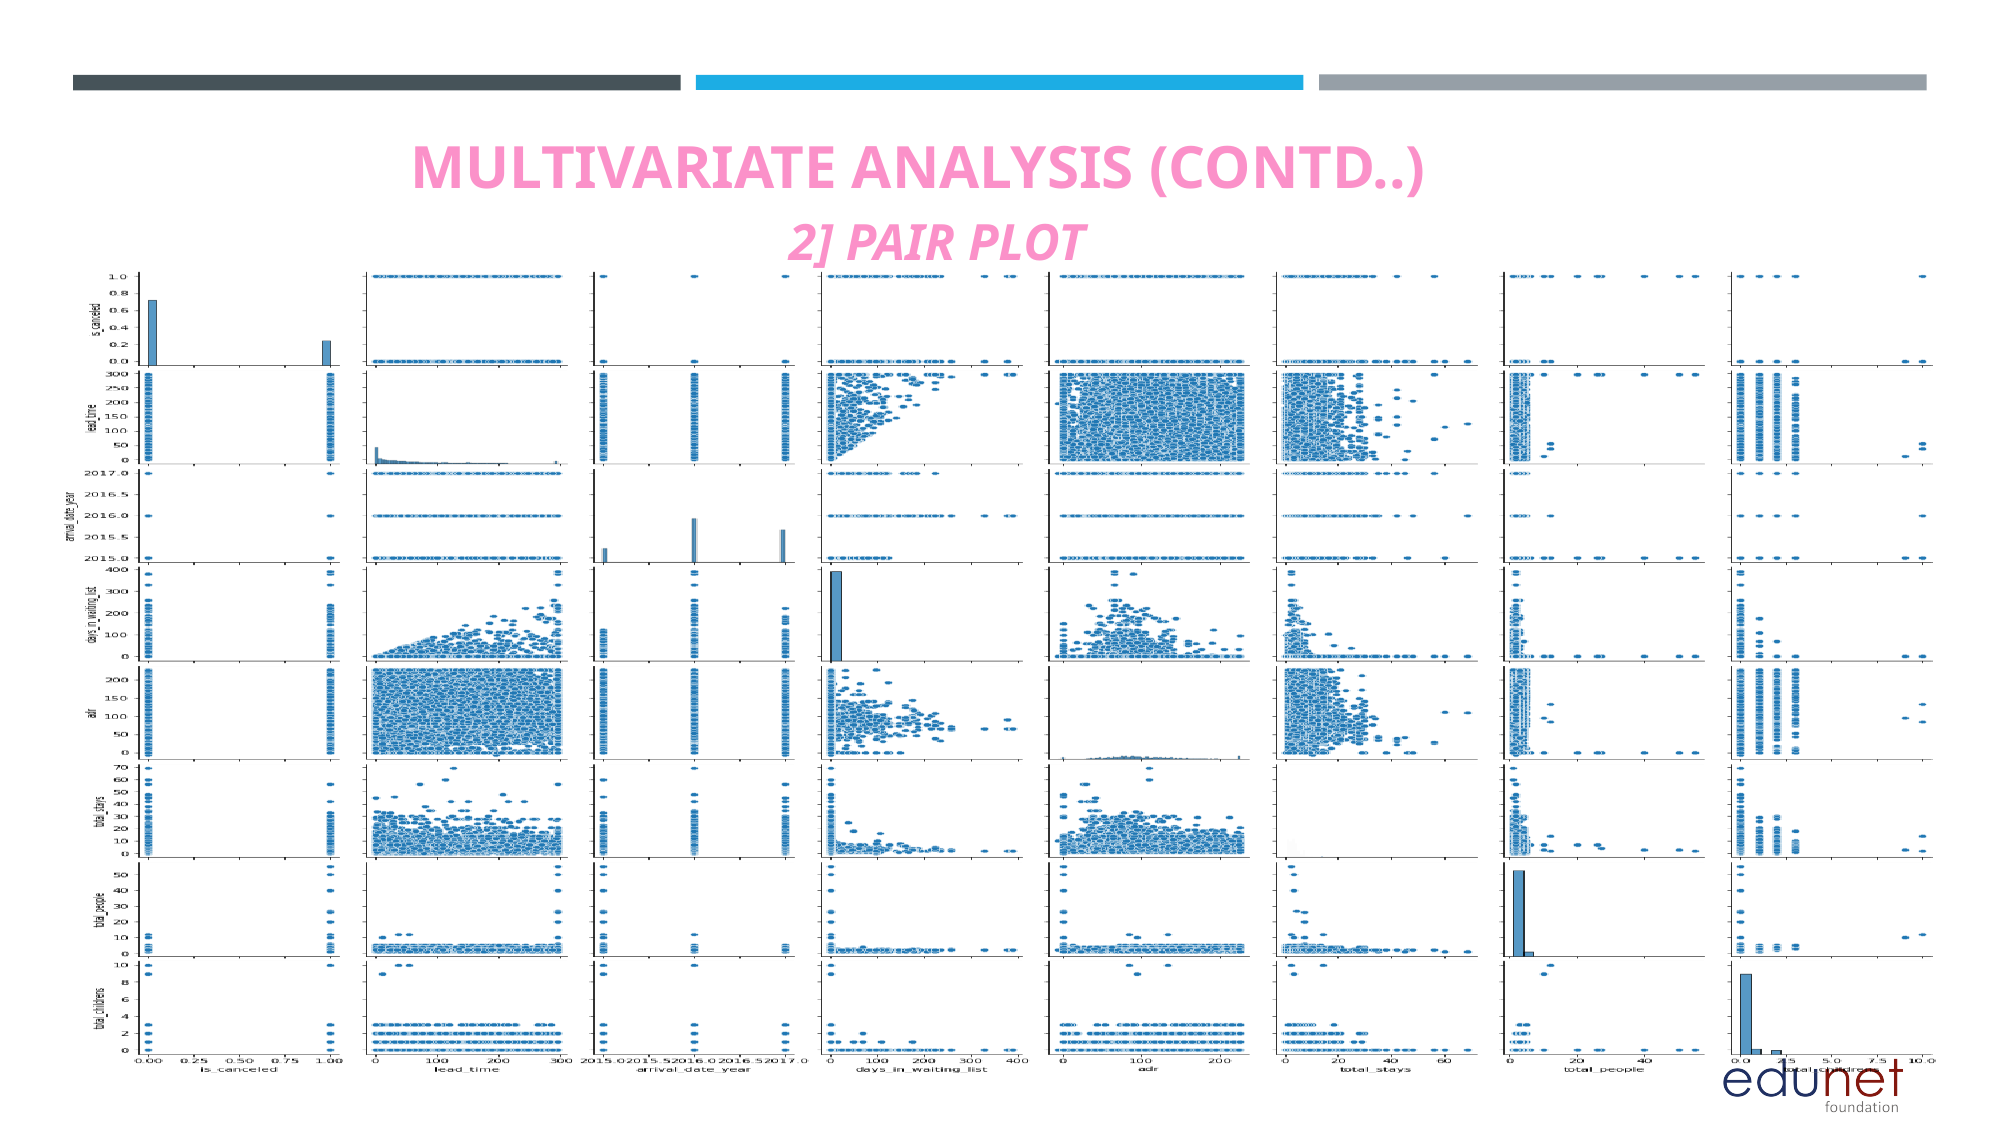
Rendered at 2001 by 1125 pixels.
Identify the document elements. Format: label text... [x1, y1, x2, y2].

picture [63, 271, 1936, 1116]
text_box MULTIVARIATE ANALYSIS (CONTD..) 2] PAIR PLOT [0, 116, 1936, 271]
